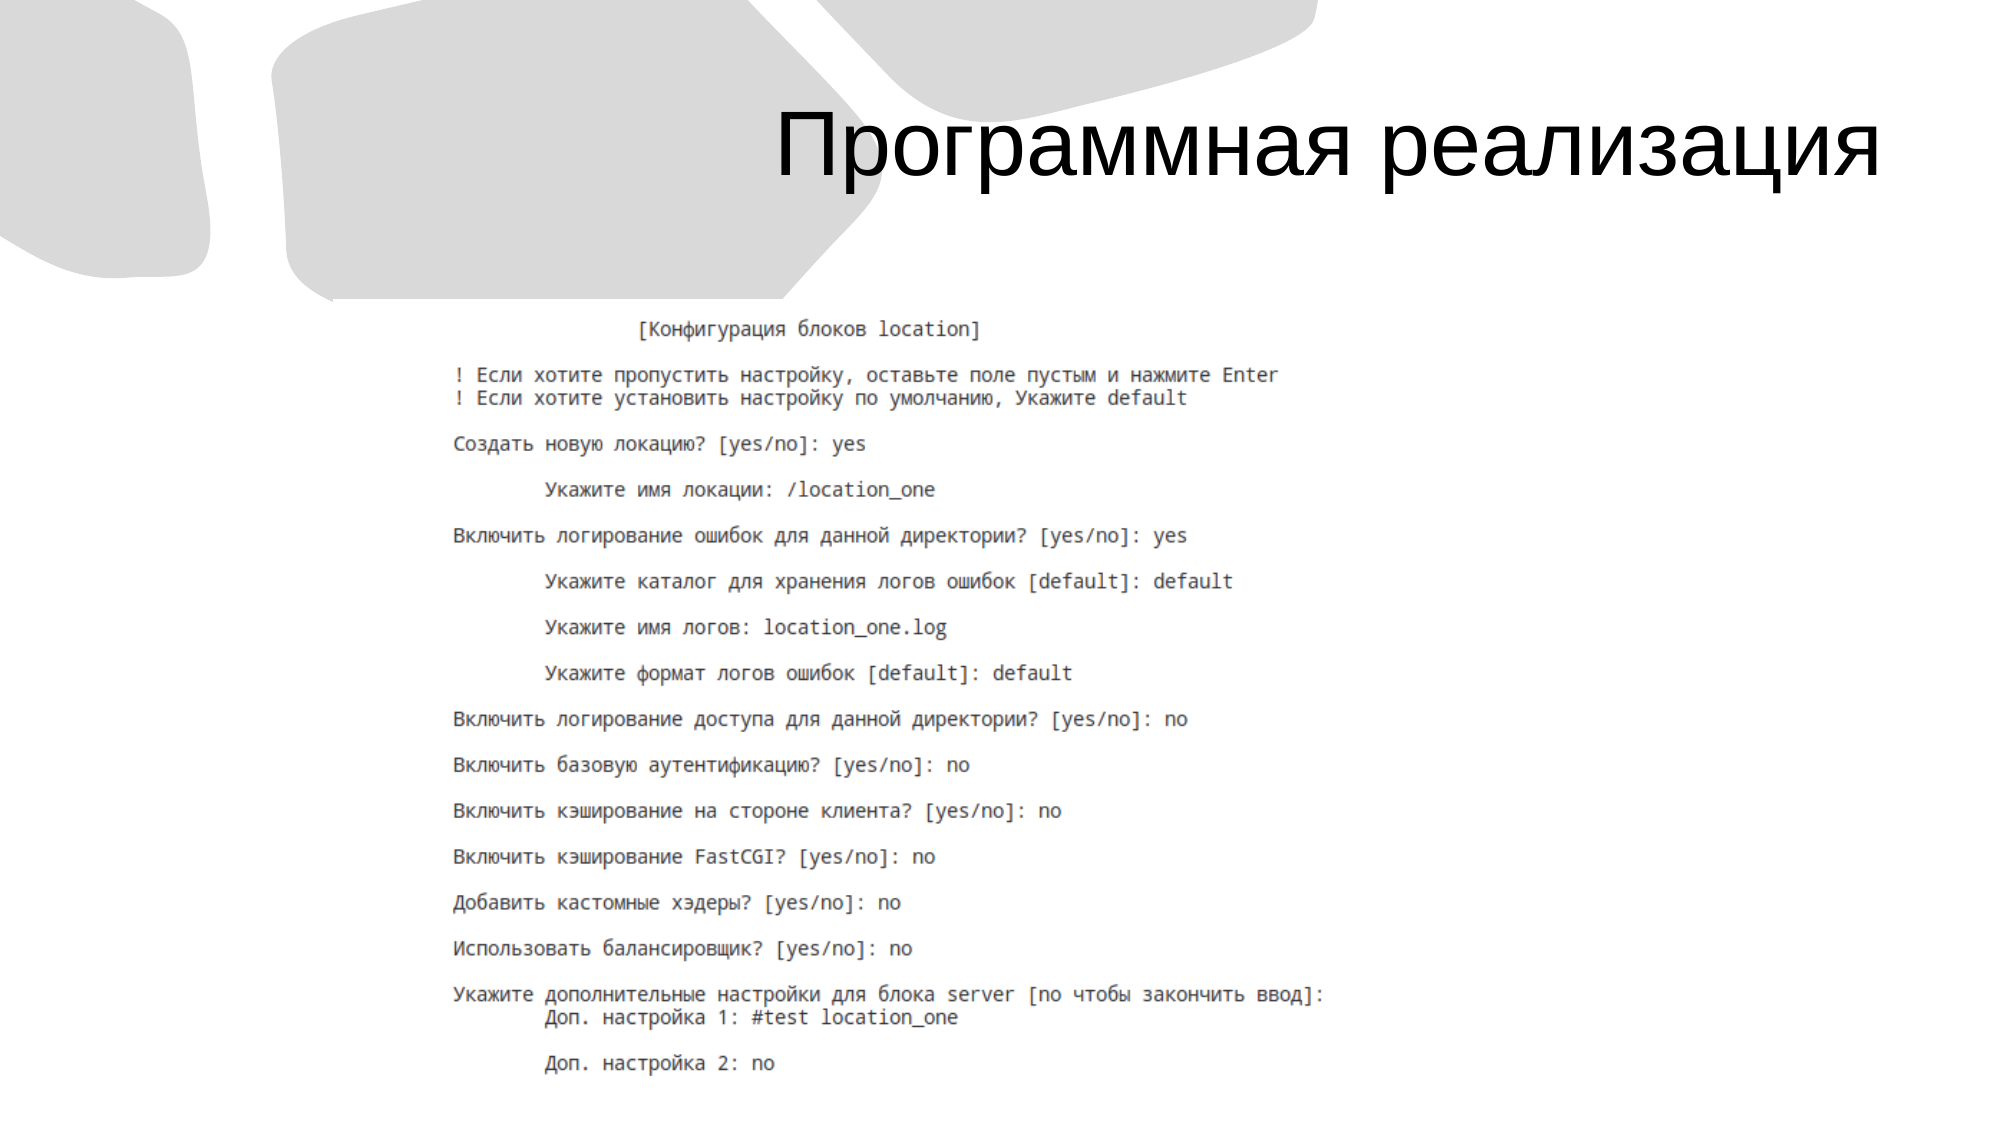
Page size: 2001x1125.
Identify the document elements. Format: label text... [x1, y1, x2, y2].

title Программная реализация [99, 45, 1900, 233]
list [332, 299, 1810, 1090]
